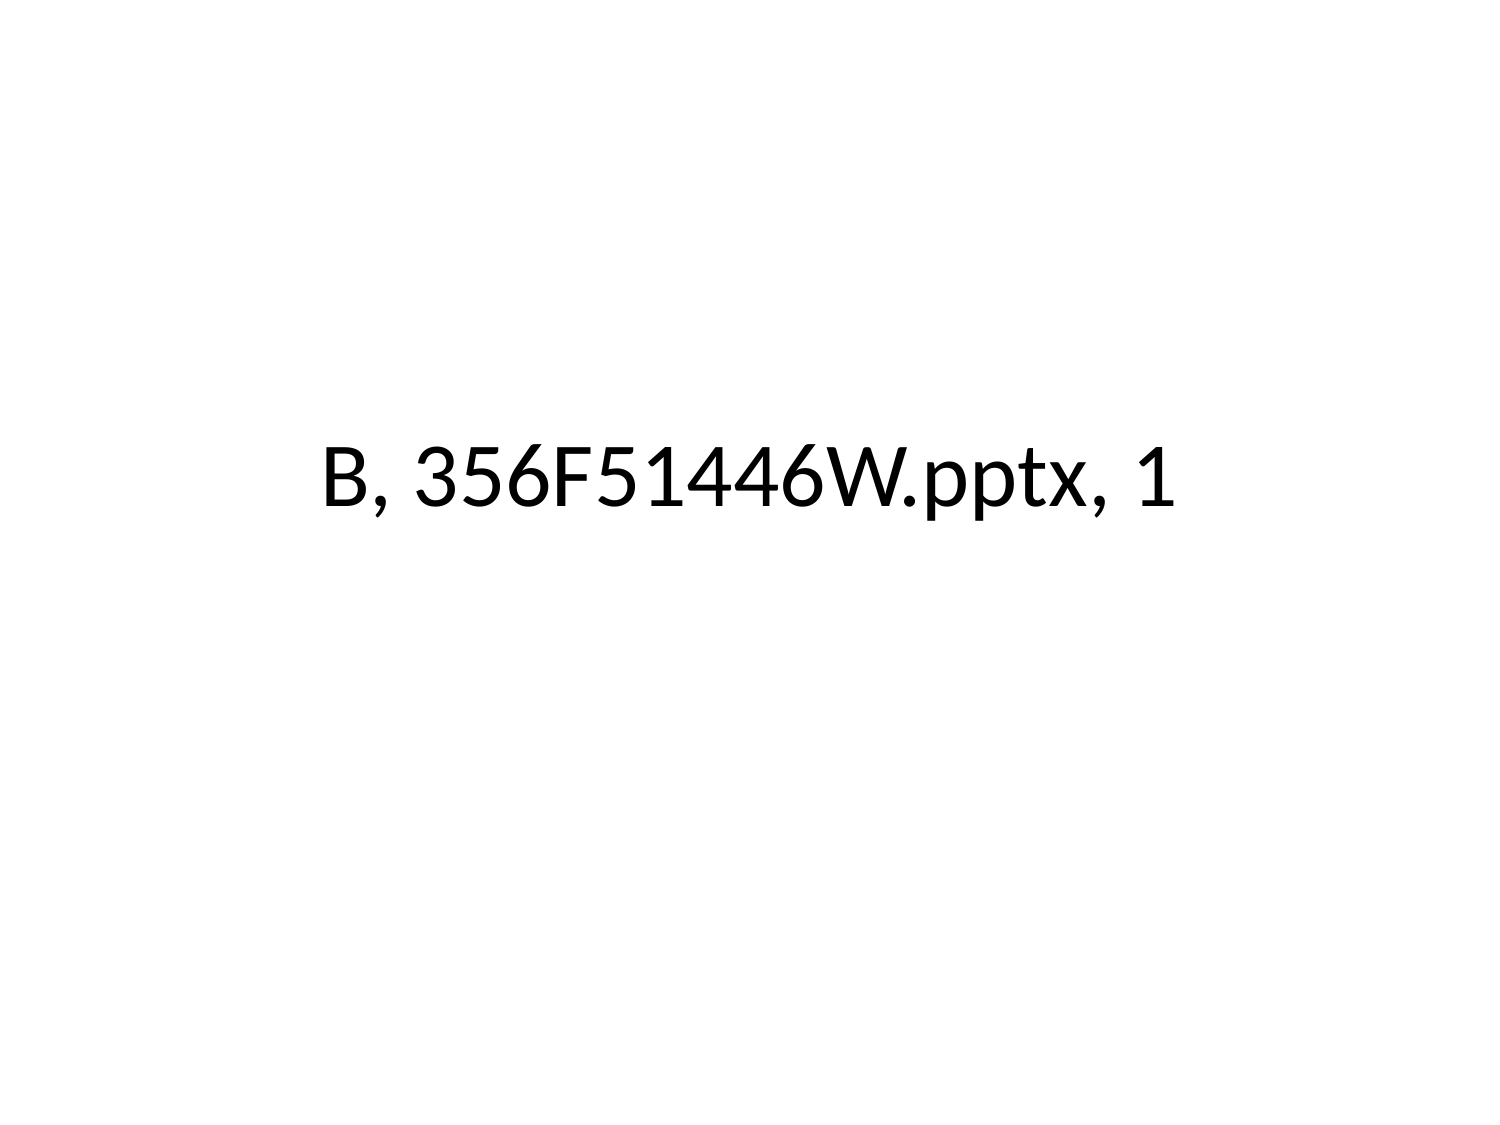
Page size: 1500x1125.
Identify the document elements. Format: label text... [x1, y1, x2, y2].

title B, 356F51446W.pptx, 1 [112, 349, 1388, 591]
